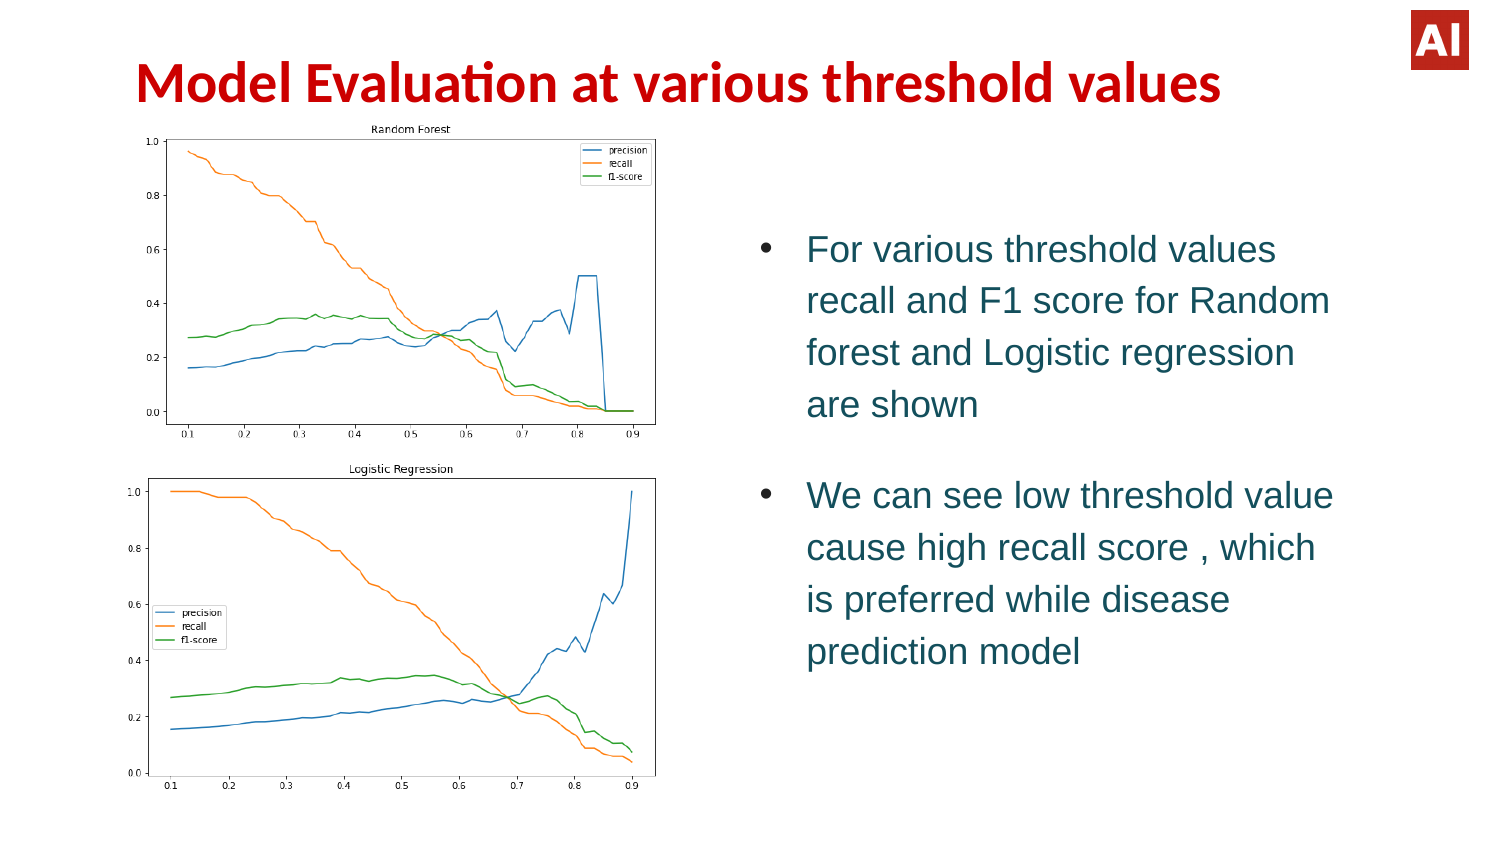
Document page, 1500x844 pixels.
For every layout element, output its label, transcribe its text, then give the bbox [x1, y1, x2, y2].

picture [139, 118, 662, 446]
text_box For various threshold values recall and F1 score for Random forest and Logistic regression are shown We can see low threshold value cause high recall score , which is preferred while disease prediction model [726, 210, 1361, 679]
text_box Model Evaluation at various threshold values [120, 29, 1285, 119]
picture [120, 457, 662, 797]
picture [1411, 10, 1469, 70]
